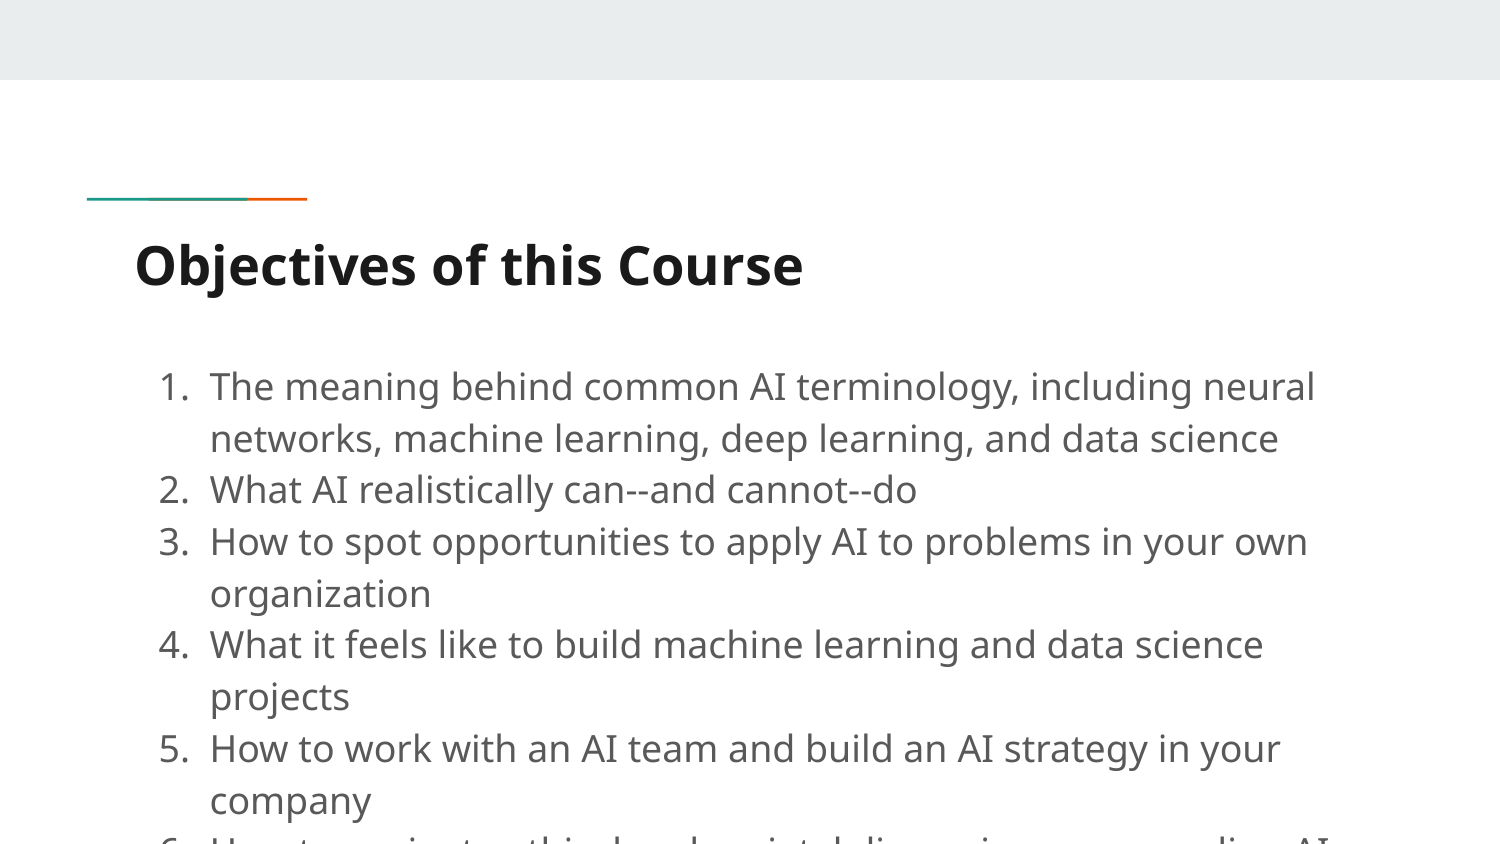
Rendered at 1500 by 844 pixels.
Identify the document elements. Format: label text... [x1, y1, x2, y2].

list The meaning behind common AI terminology, including neural networks, machine learning, deep learning, and data science What AI realistically can--and cannot--do How to spot opportunities to apply AI to problems in your own organization What it feels like to build machine learning and data science projects How to work with an AI team and build an AI strategy in your company How to navigate ethical and societal discussions surrounding AI [119, 341, 1381, 712]
title Objectives of this Course [119, 216, 1381, 305]
